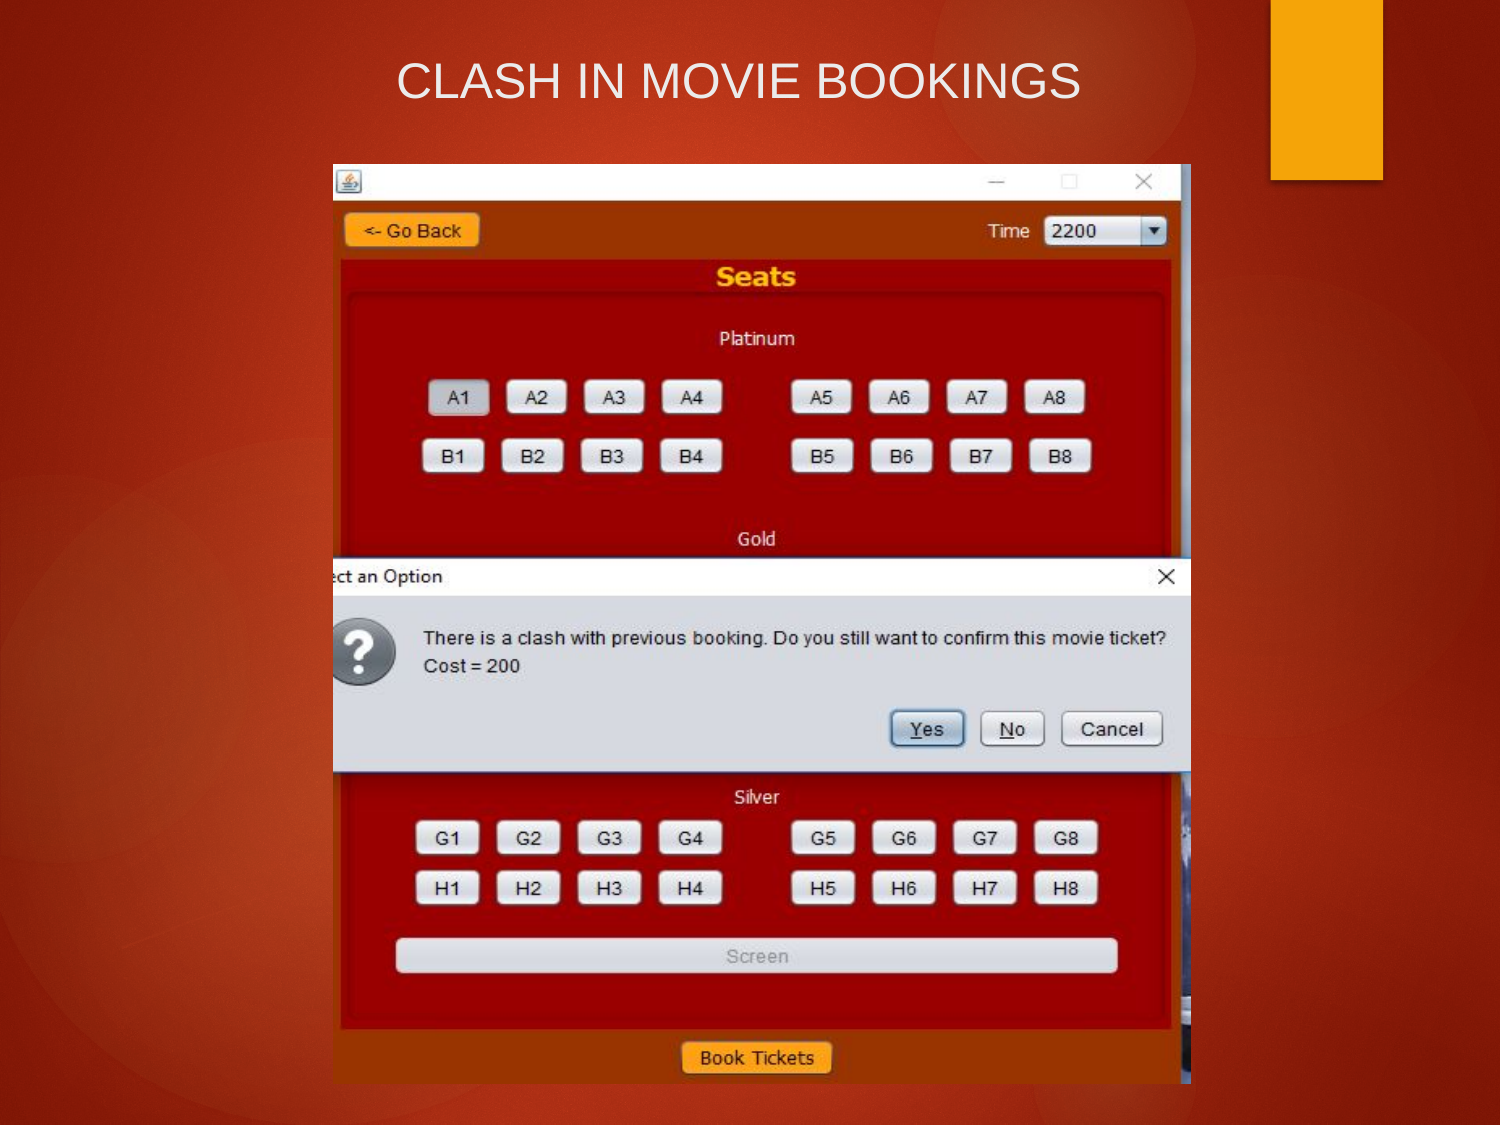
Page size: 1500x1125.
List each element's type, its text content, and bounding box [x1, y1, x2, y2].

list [332, 164, 1191, 1084]
title CLASH IN MOVIE BOOKINGS [160, 40, 1318, 165]
